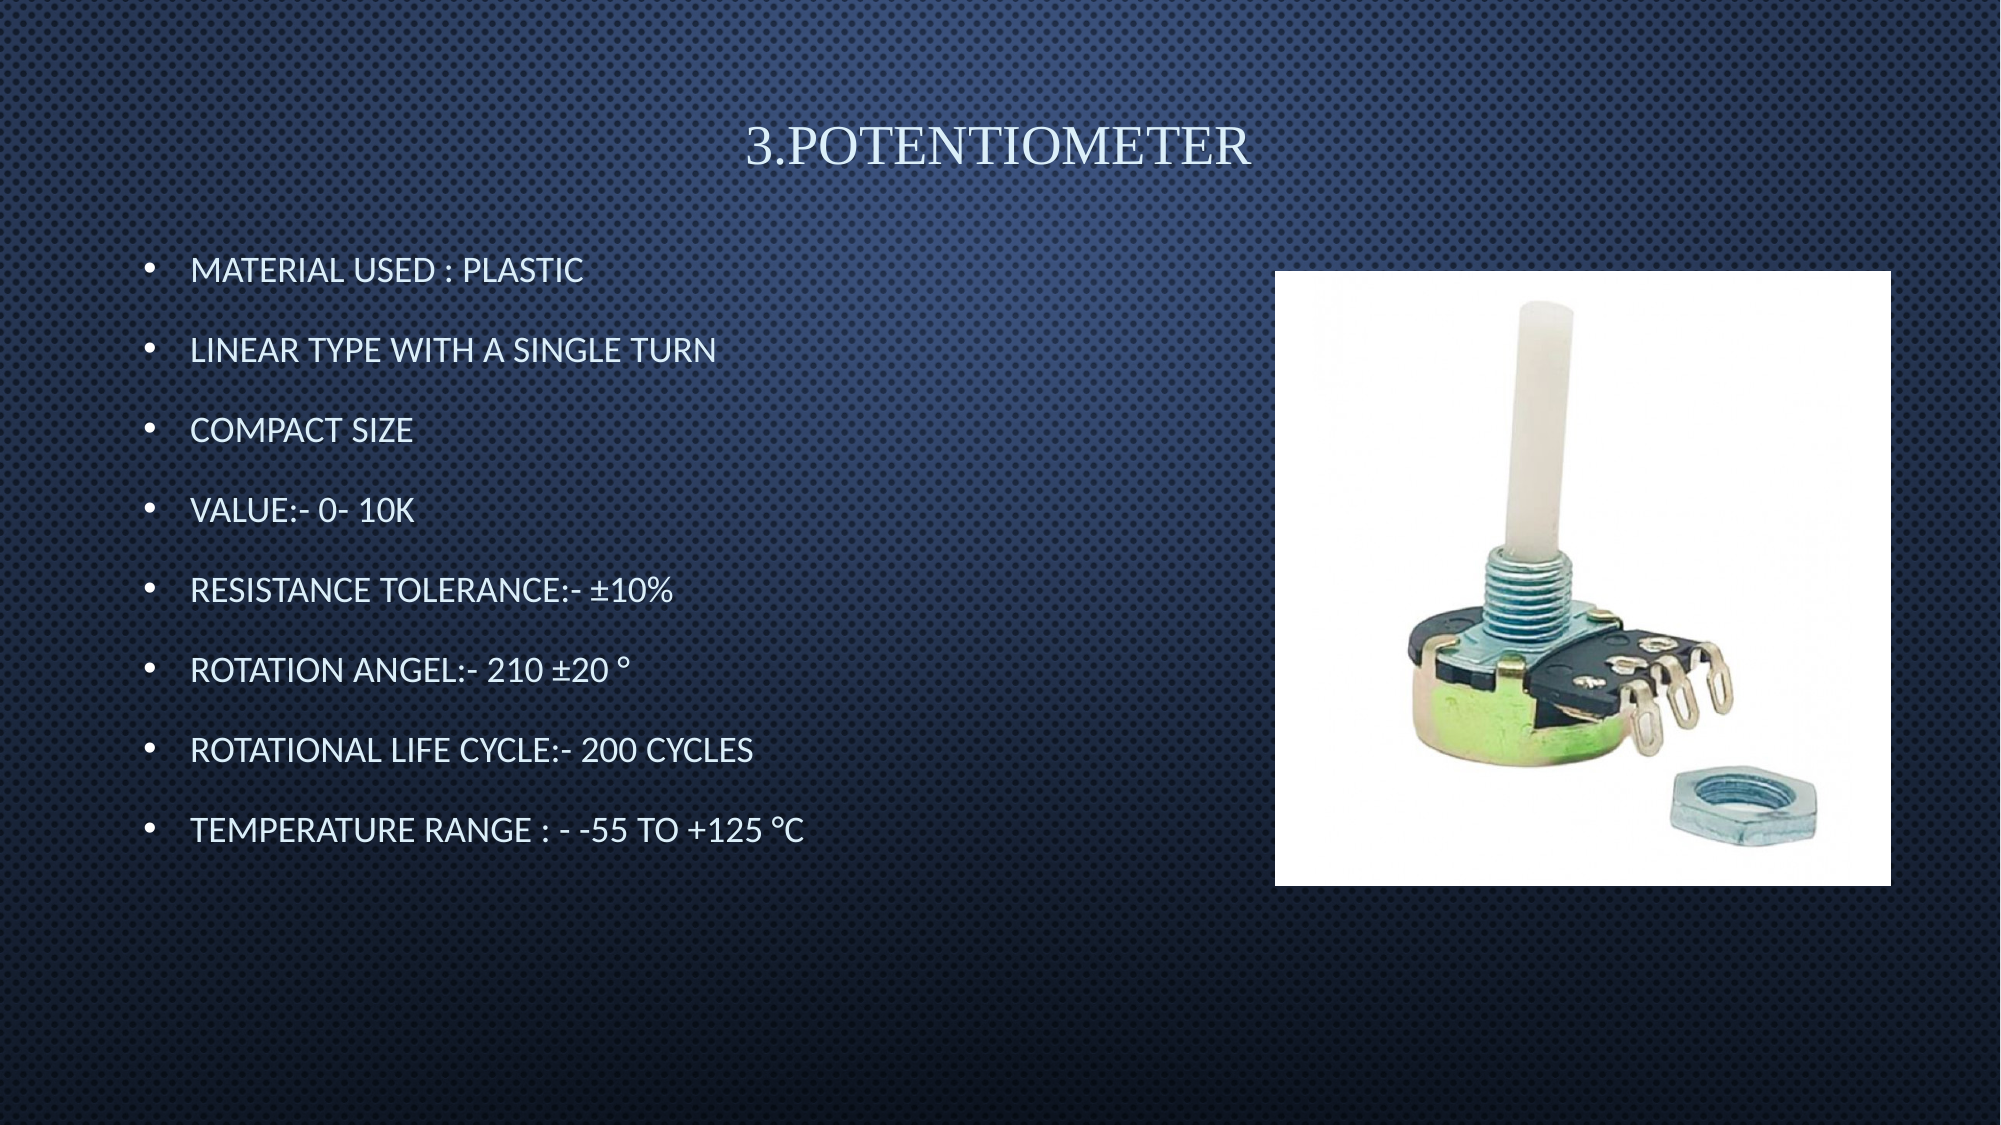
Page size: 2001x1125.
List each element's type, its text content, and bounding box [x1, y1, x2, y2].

subtitle Material Used : Plastic Linear type with a single turn Compact size Value:- 0- 10K Resistance Tolerance:- ±10% Rotation angel:- 210 ±20 ° Rotational Life Cycle:- 200 cycles Temperature range : - -55 to +125 °C [128, 230, 1000, 927]
picture [1275, 271, 1891, 887]
title 3.Potentiometer [287, 99, 1711, 184]
